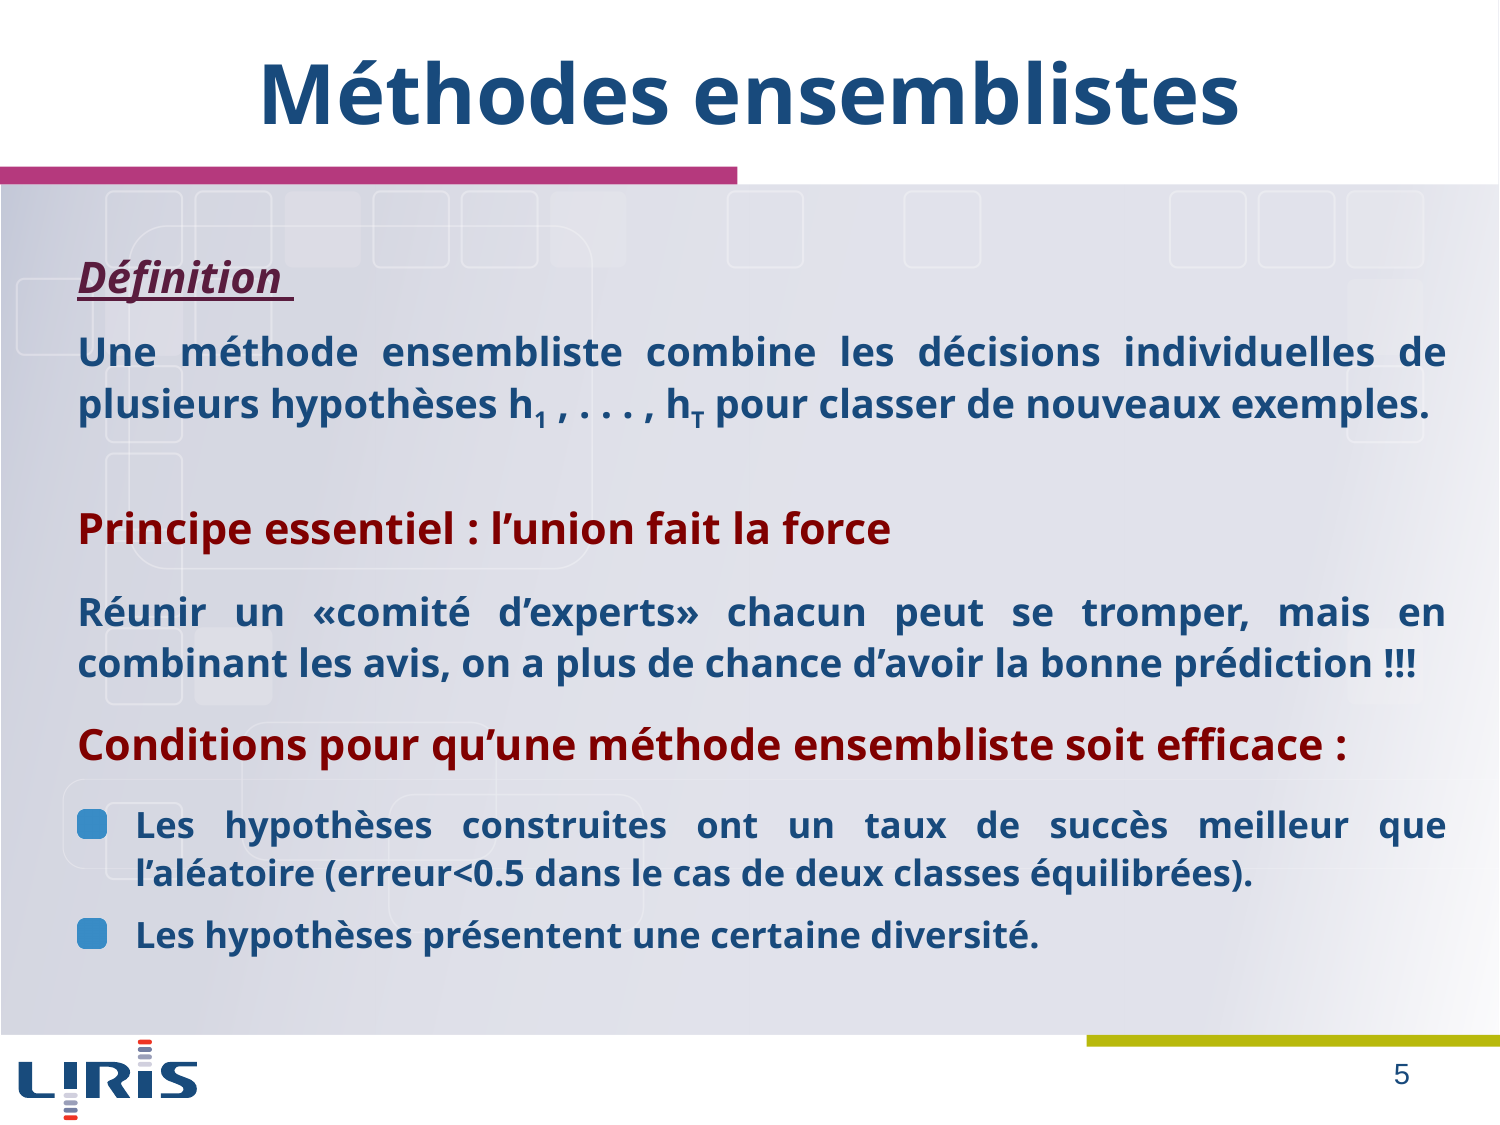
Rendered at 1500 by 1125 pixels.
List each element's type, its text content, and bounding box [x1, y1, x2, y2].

picture [1, 185, 1499, 1034]
list Définition Une méthode ensembliste combine les décisions individuelles de plusieurs hypothèses h1 , . . . , hT pour classer de nouveaux exemples. Principe essentiel : l’union fait la force Réunir un «comité d’experts» chacun peut se tromper, mais en combinant les avis, on a plus de chance d’avoir la bonne prédiction !!! Conditions pour qu’une méthode ensembliste soit efficace : Les hypothèses construites ont un taux de succès meilleur que l’aléatoire (erreur<0.5 dans le cas de deux classes équilibrées). Les hypothèses présentent une certaine diversité. [62, 243, 1463, 986]
slide_number 5 [1230, 1042, 1425, 1103]
title Méthodes ensemblistes [75, 45, 1425, 138]
